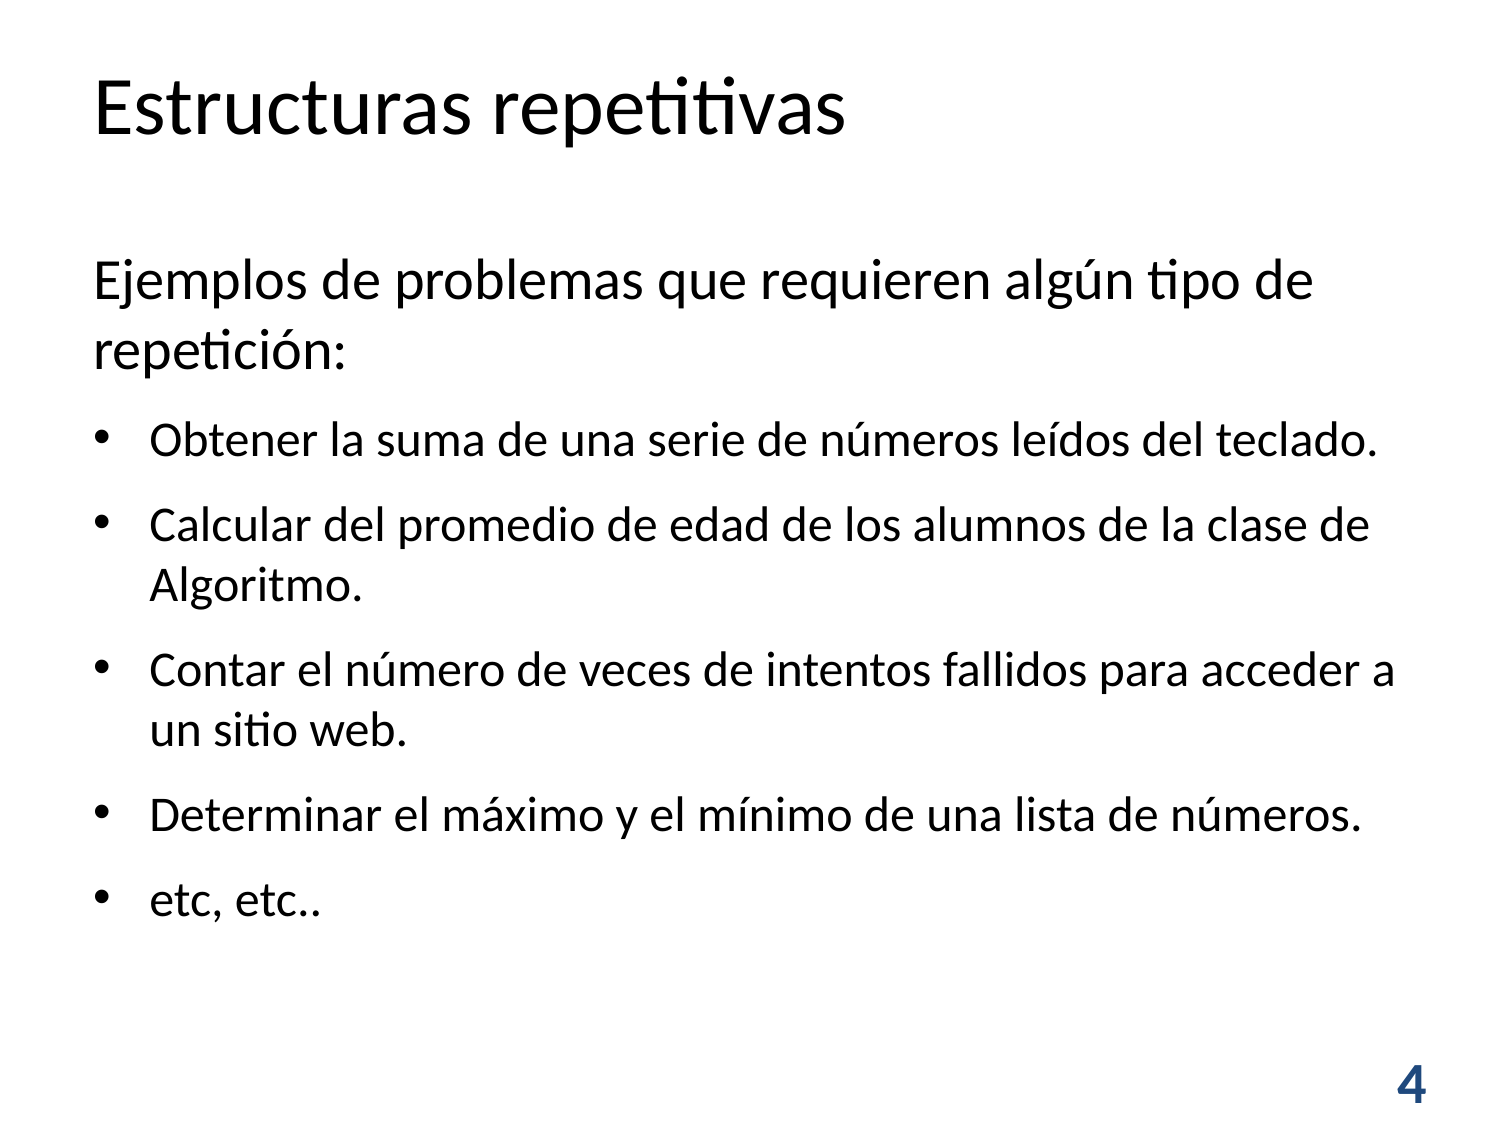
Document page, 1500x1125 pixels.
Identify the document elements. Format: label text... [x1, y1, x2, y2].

text_box Estructuras repetitivas [78, 43, 1440, 159]
text_box Ejemplos de problemas que requieren algún tipo de repetición: Obtener la suma de una serie de números leídos del teclado. Calcular del promedio de edad de los alumnos de la clase de Algoritmo. Contar el número de veces de intentos fallidos para acceder a un sitio web. Determinar el máximo y el mínimo de una lista de números. etc, etc.. [78, 234, 1418, 934]
text_box 4 [1382, 1038, 1489, 1123]
